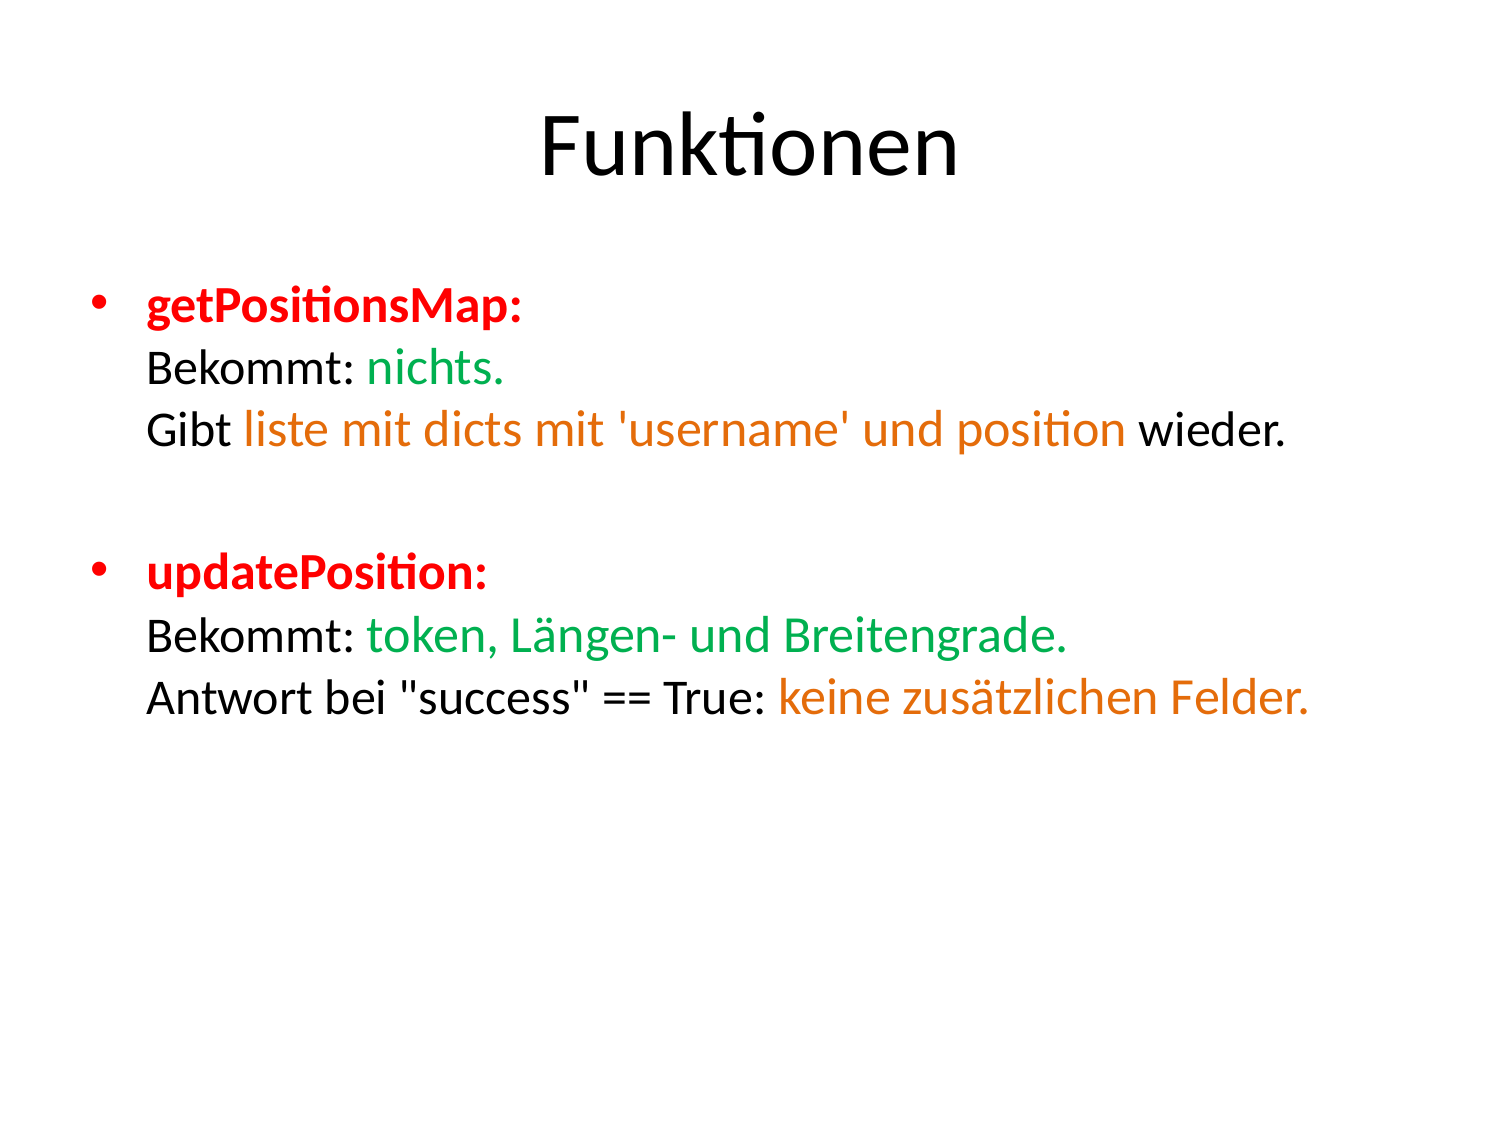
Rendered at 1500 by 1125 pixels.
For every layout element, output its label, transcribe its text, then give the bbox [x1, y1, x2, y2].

title Funktionen [75, 45, 1425, 233]
list getPositionsMap: Bekommt: nichts. Gibt liste mit dicts mit 'username' und position wieder. updatePosition: Bekommt: token, Längen- und Breitengrade. Antwort bei "success" == True: keine zusätzlichen Felder. [75, 262, 1425, 1005]
